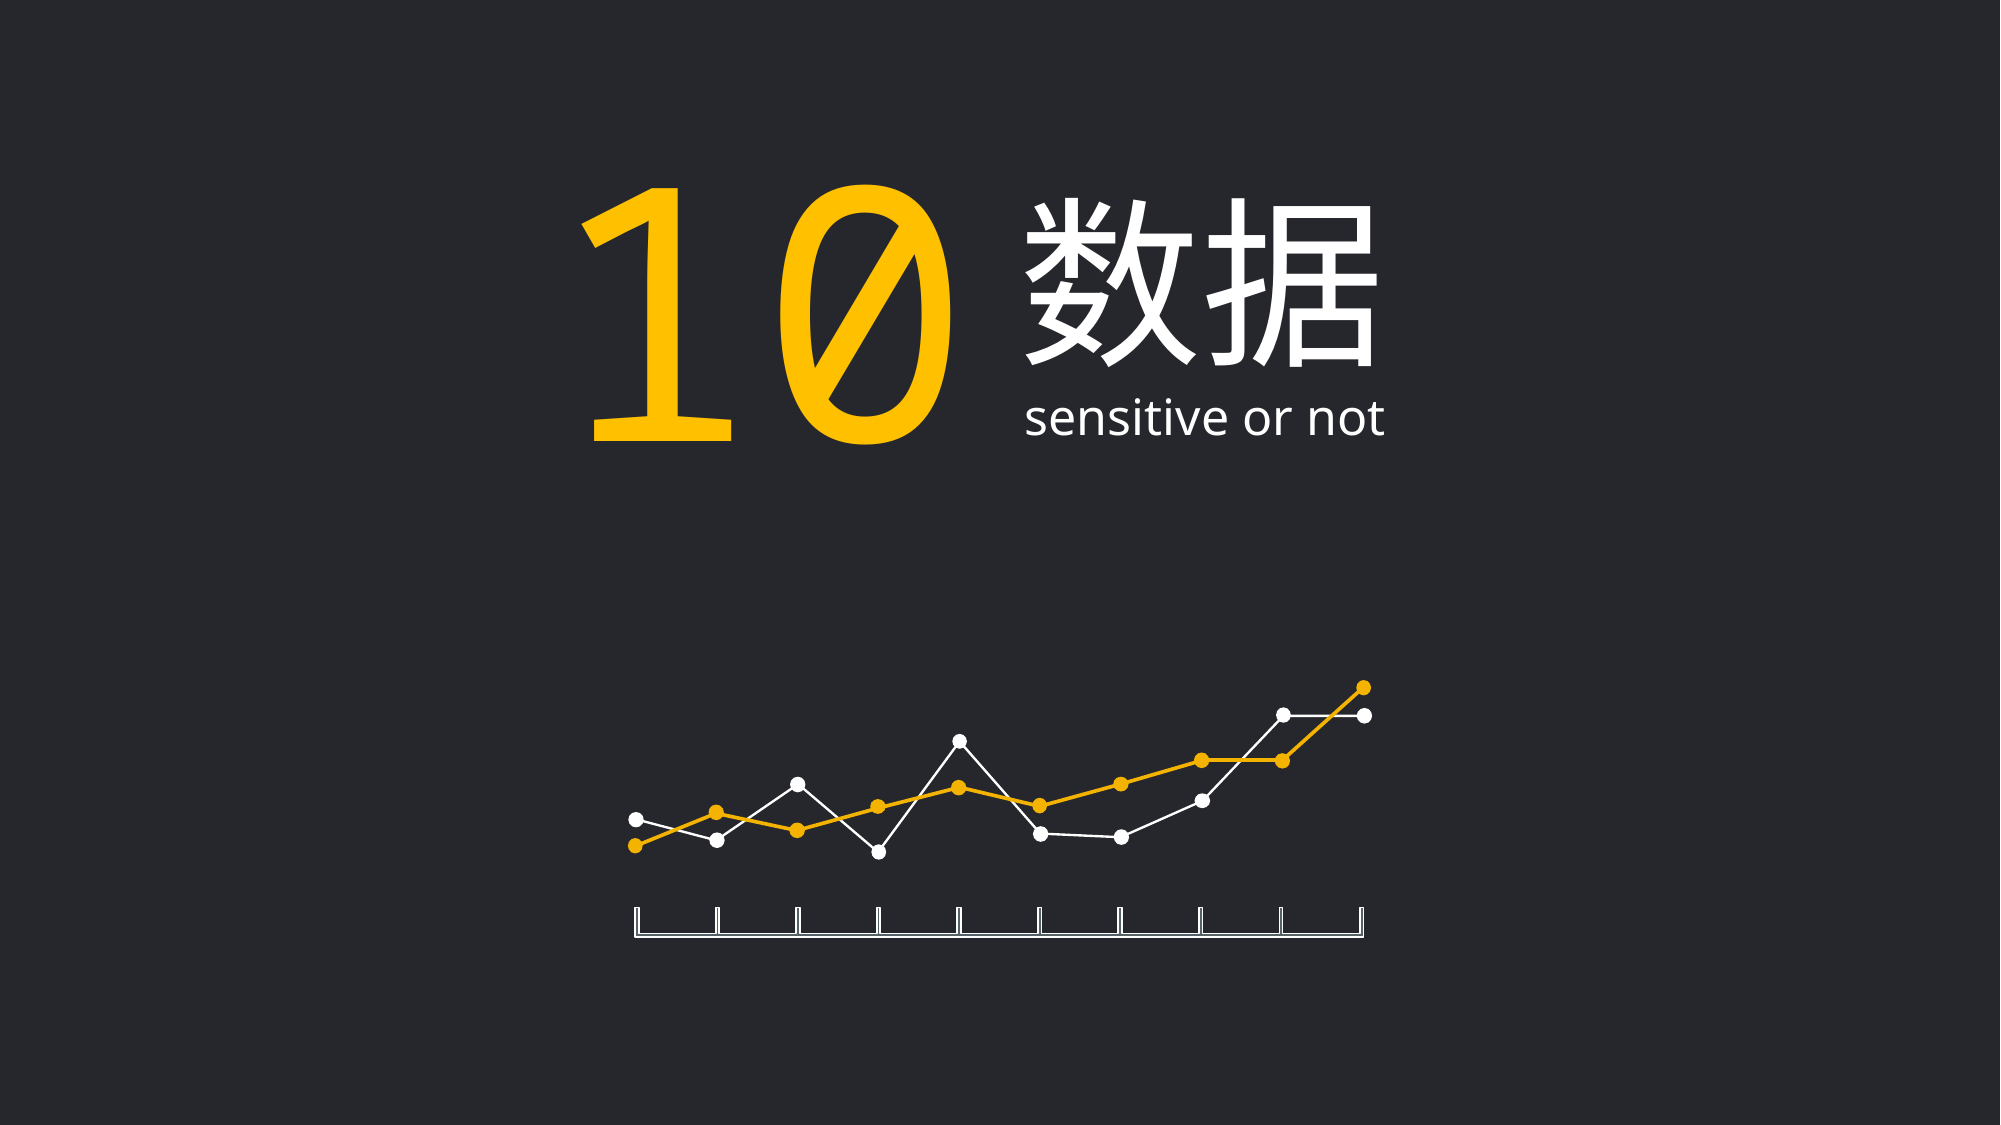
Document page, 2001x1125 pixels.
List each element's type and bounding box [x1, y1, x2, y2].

text_box [627, 679, 1373, 938]
text_box [565, 79, 1434, 525]
